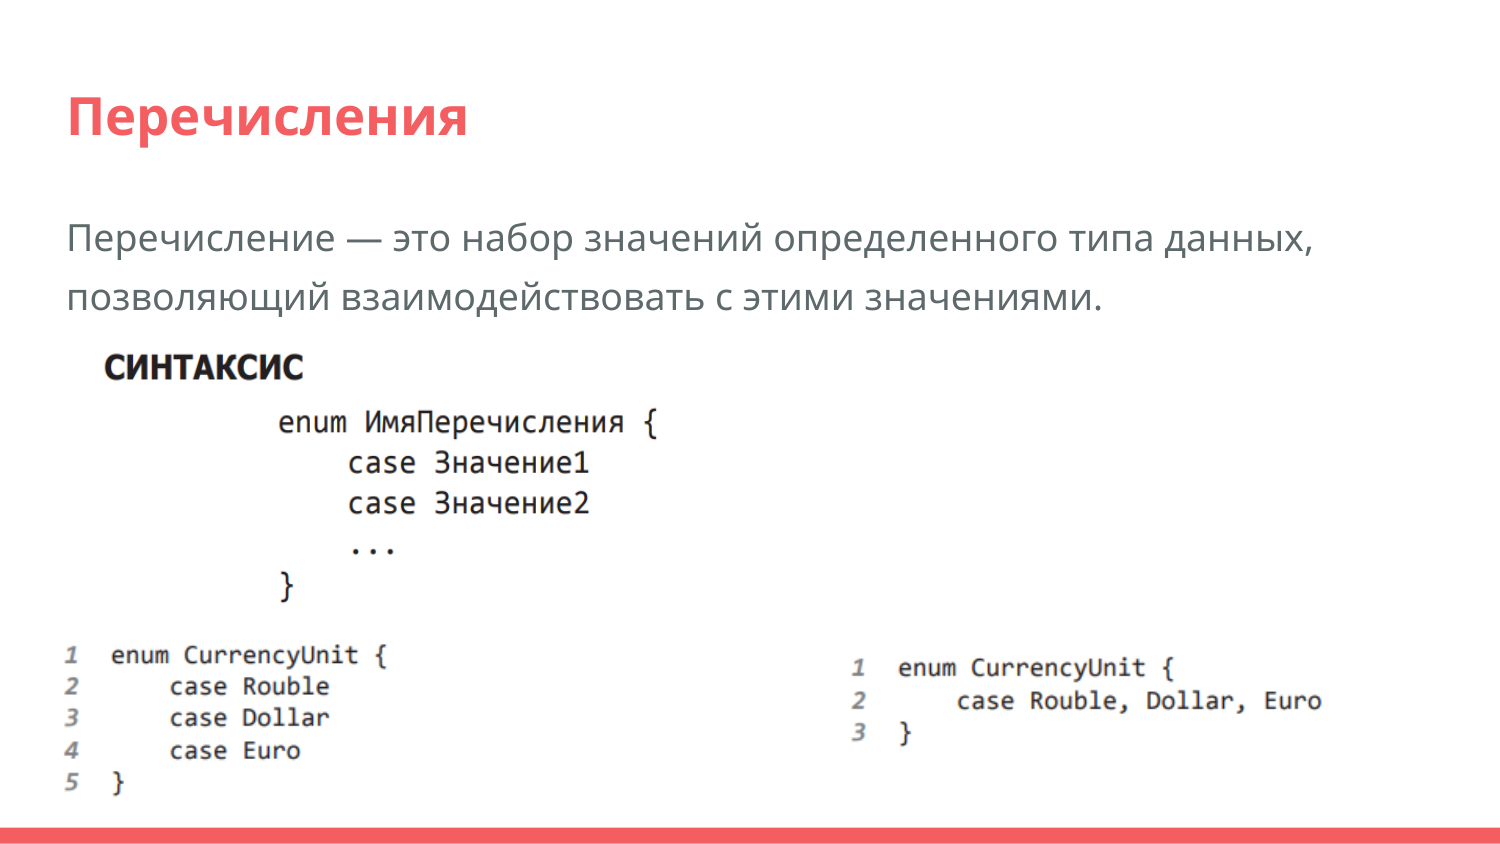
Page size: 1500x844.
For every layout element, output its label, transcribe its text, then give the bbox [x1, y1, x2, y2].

list Перечисление — это набор значений определенного типа данных, позволяющий взаимодействовать с этими значениями. [51, 189, 1449, 750]
picture [62, 639, 467, 807]
picture [836, 639, 1400, 758]
title Перечисления [51, 64, 1449, 167]
picture [42, 320, 1441, 618]
